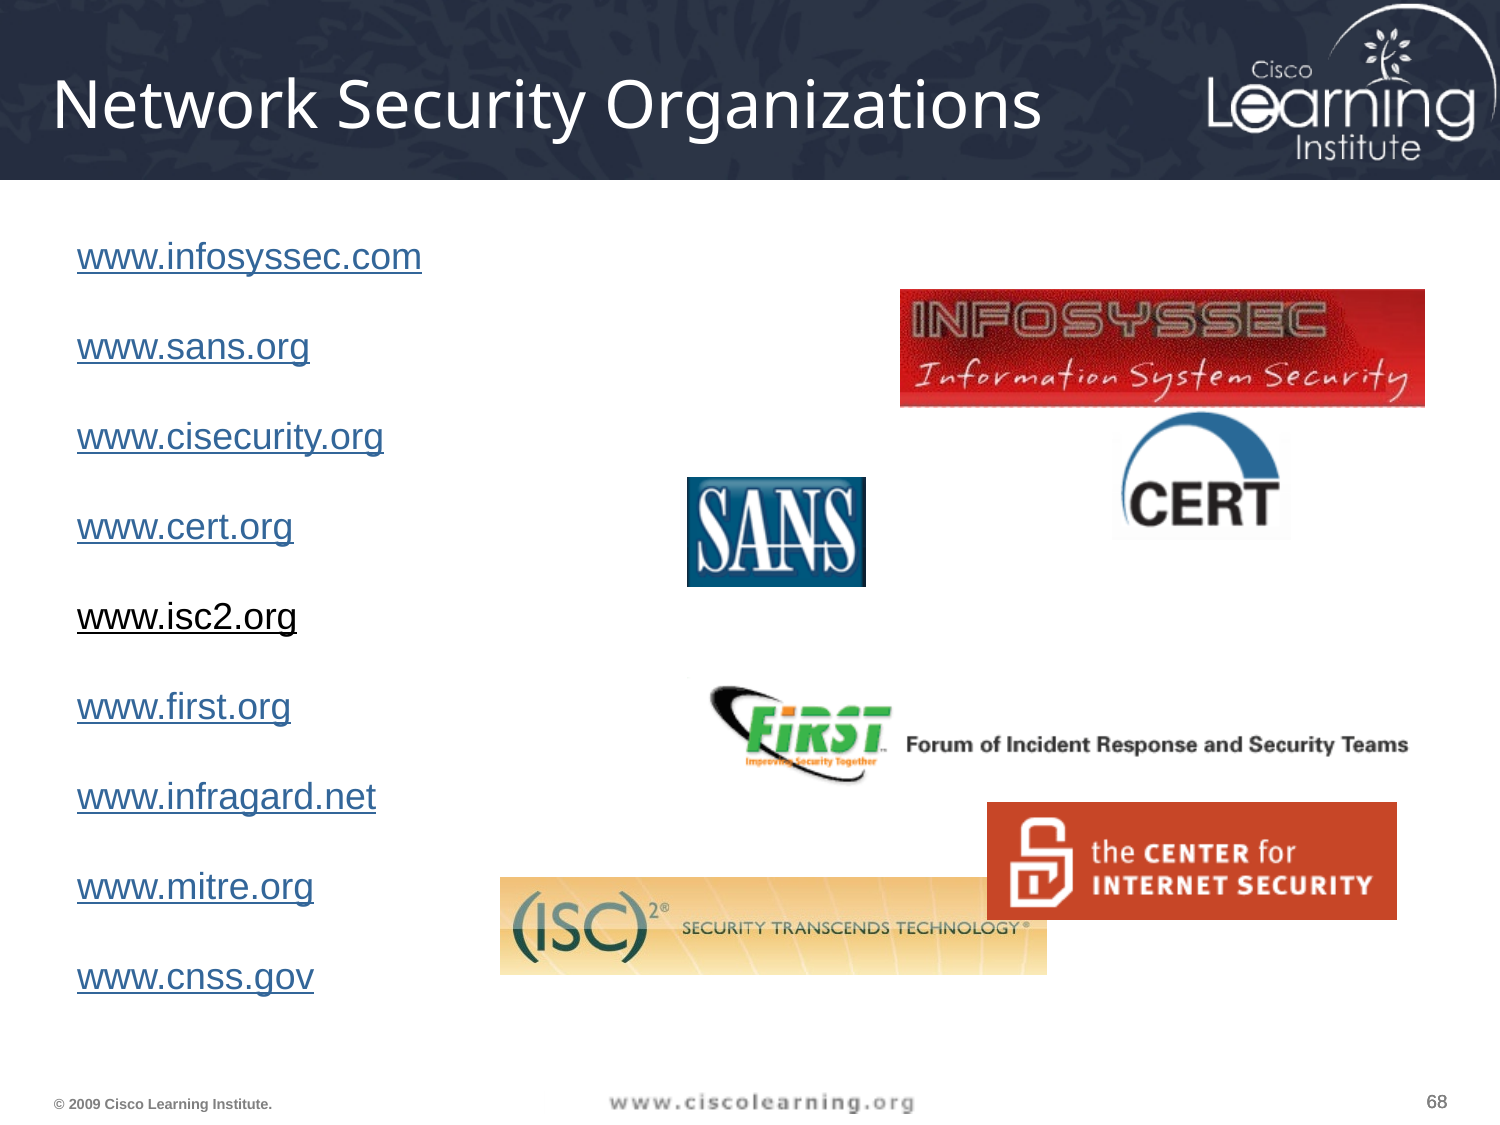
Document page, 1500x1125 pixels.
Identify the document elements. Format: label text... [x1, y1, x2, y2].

picture [687, 676, 1434, 797]
picture [697, 479, 859, 577]
text_box www.infosyssec.com www.sans.org www.cisecurity.org www.cert.org www.isc2.org www.first.org www.infragard.net www.mitre.org www.cnss.gov [62, 224, 725, 1050]
picture [499, 801, 1398, 976]
picture [899, 289, 1426, 540]
picture [0, 0, 1500, 180]
picture [543, 1091, 1013, 1114]
title Network Security Organizations [37, 12, 1438, 150]
